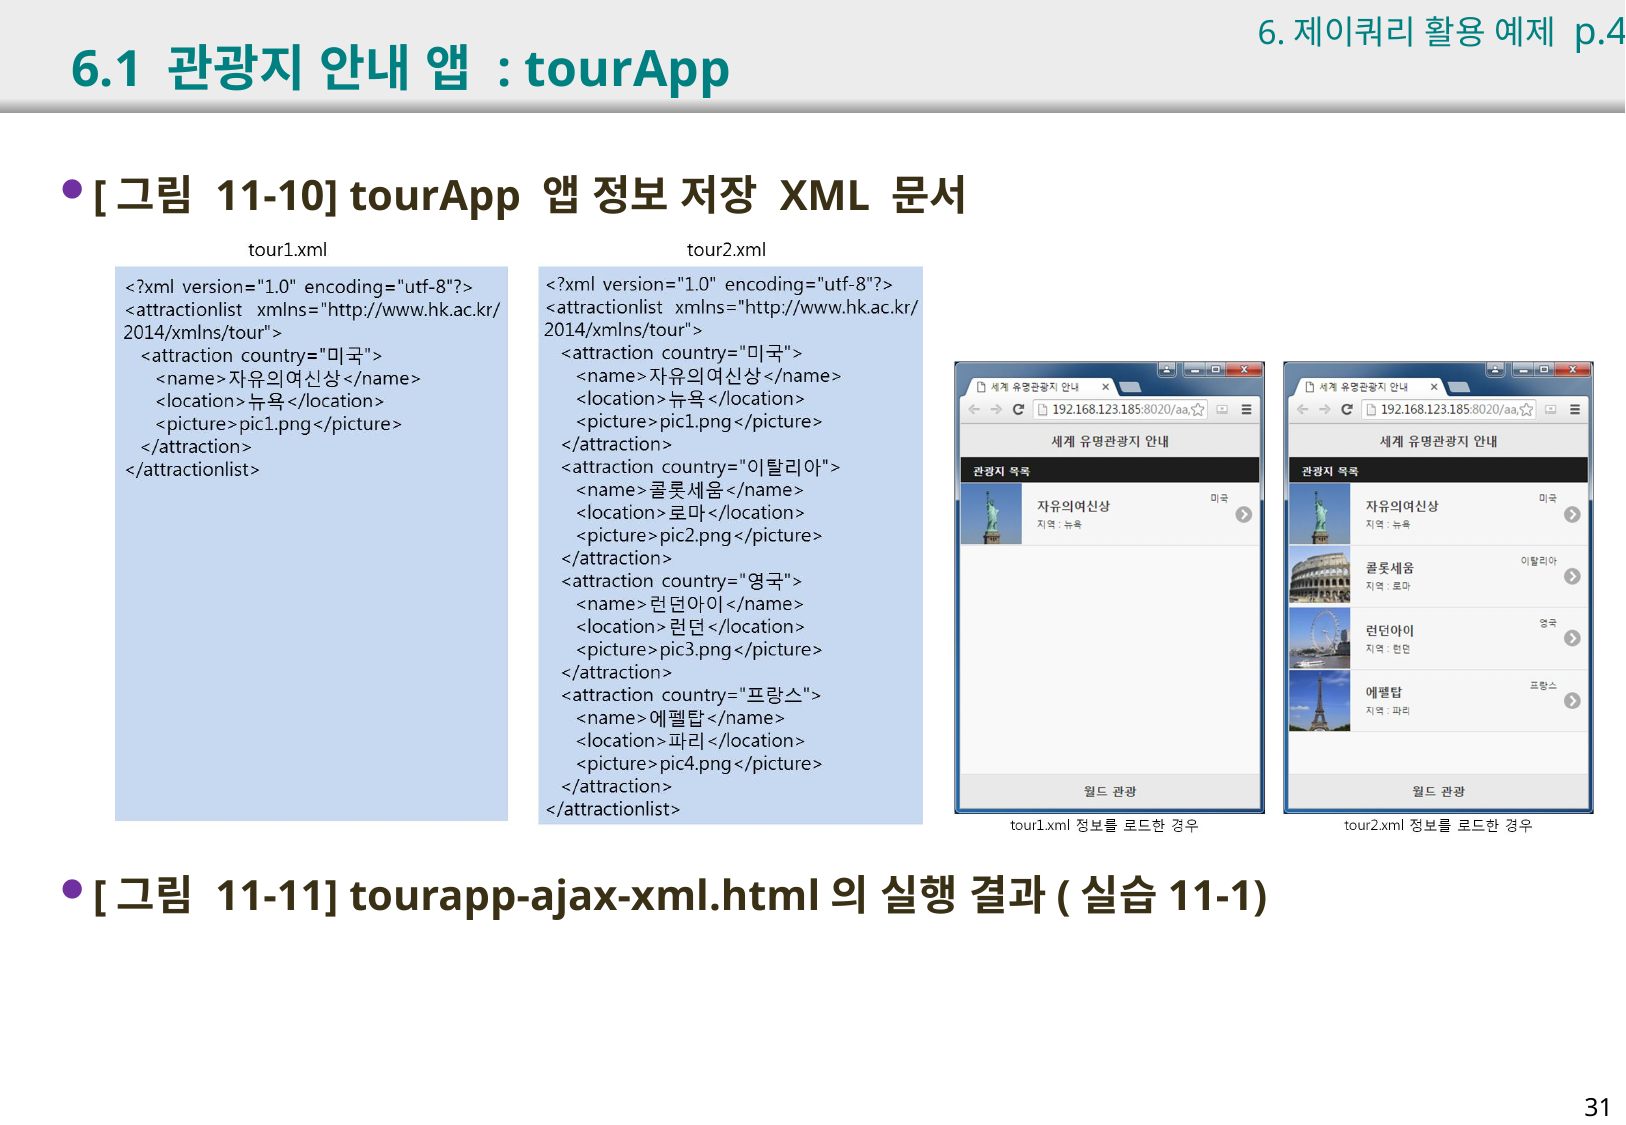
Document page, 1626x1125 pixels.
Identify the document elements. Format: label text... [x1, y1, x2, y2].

title 6.1 관광지 안내 앱 : tourApp [56, 18, 1545, 115]
text_box 6.제이쿼리 활용 예제 p.438 [1242, 0, 1625, 60]
list [그림 11-10] tourApp 앱 정보 저장 XML 문서 [그림 11-11] tourapp-ajax-xml.html의 실행 결과(실습11-1) [44, 160, 1593, 1095]
picture [953, 361, 1594, 838]
picture [115, 231, 923, 830]
